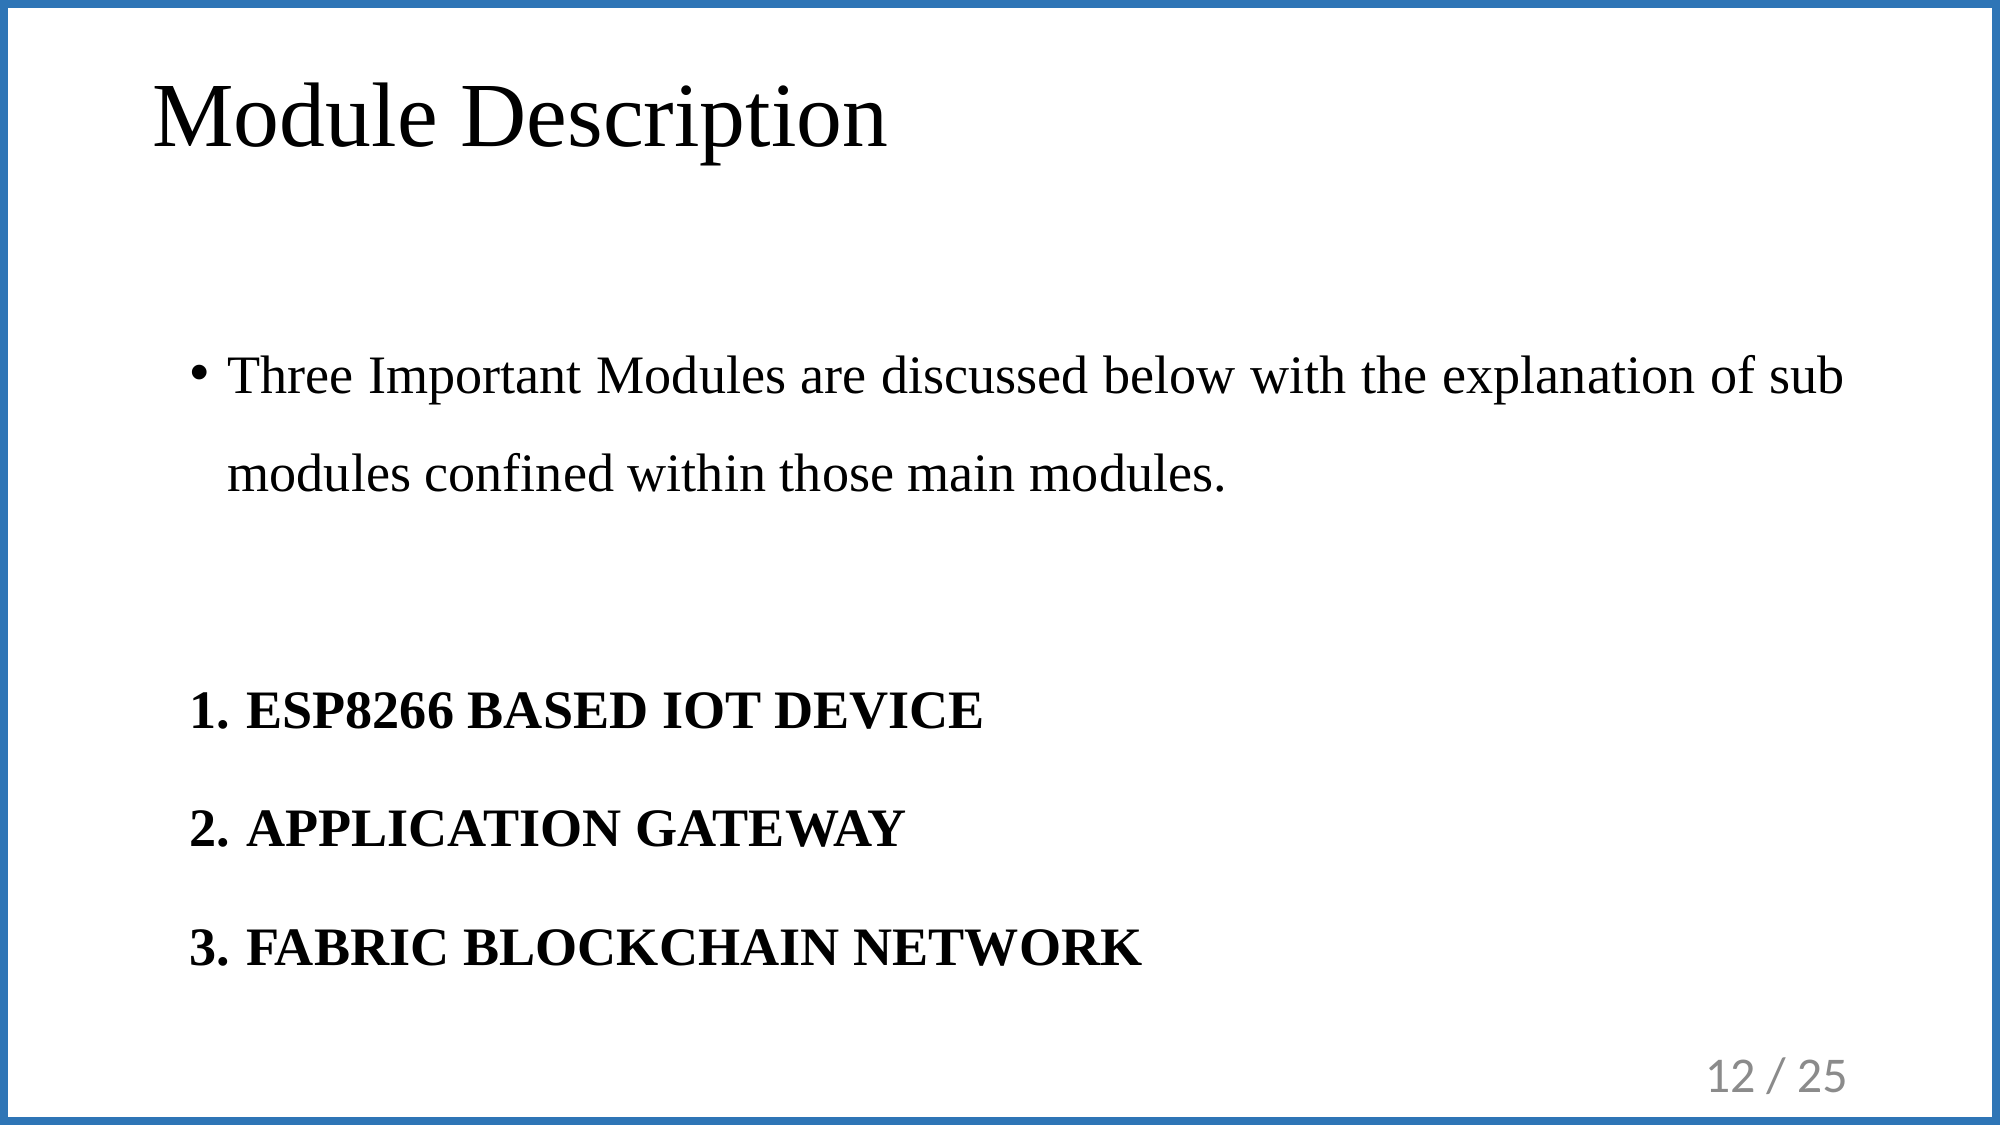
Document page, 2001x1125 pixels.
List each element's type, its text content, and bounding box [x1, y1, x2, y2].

slide_number 12 / 25 [1412, 1042, 1863, 1103]
text_box [0, 0, 2000, 1125]
